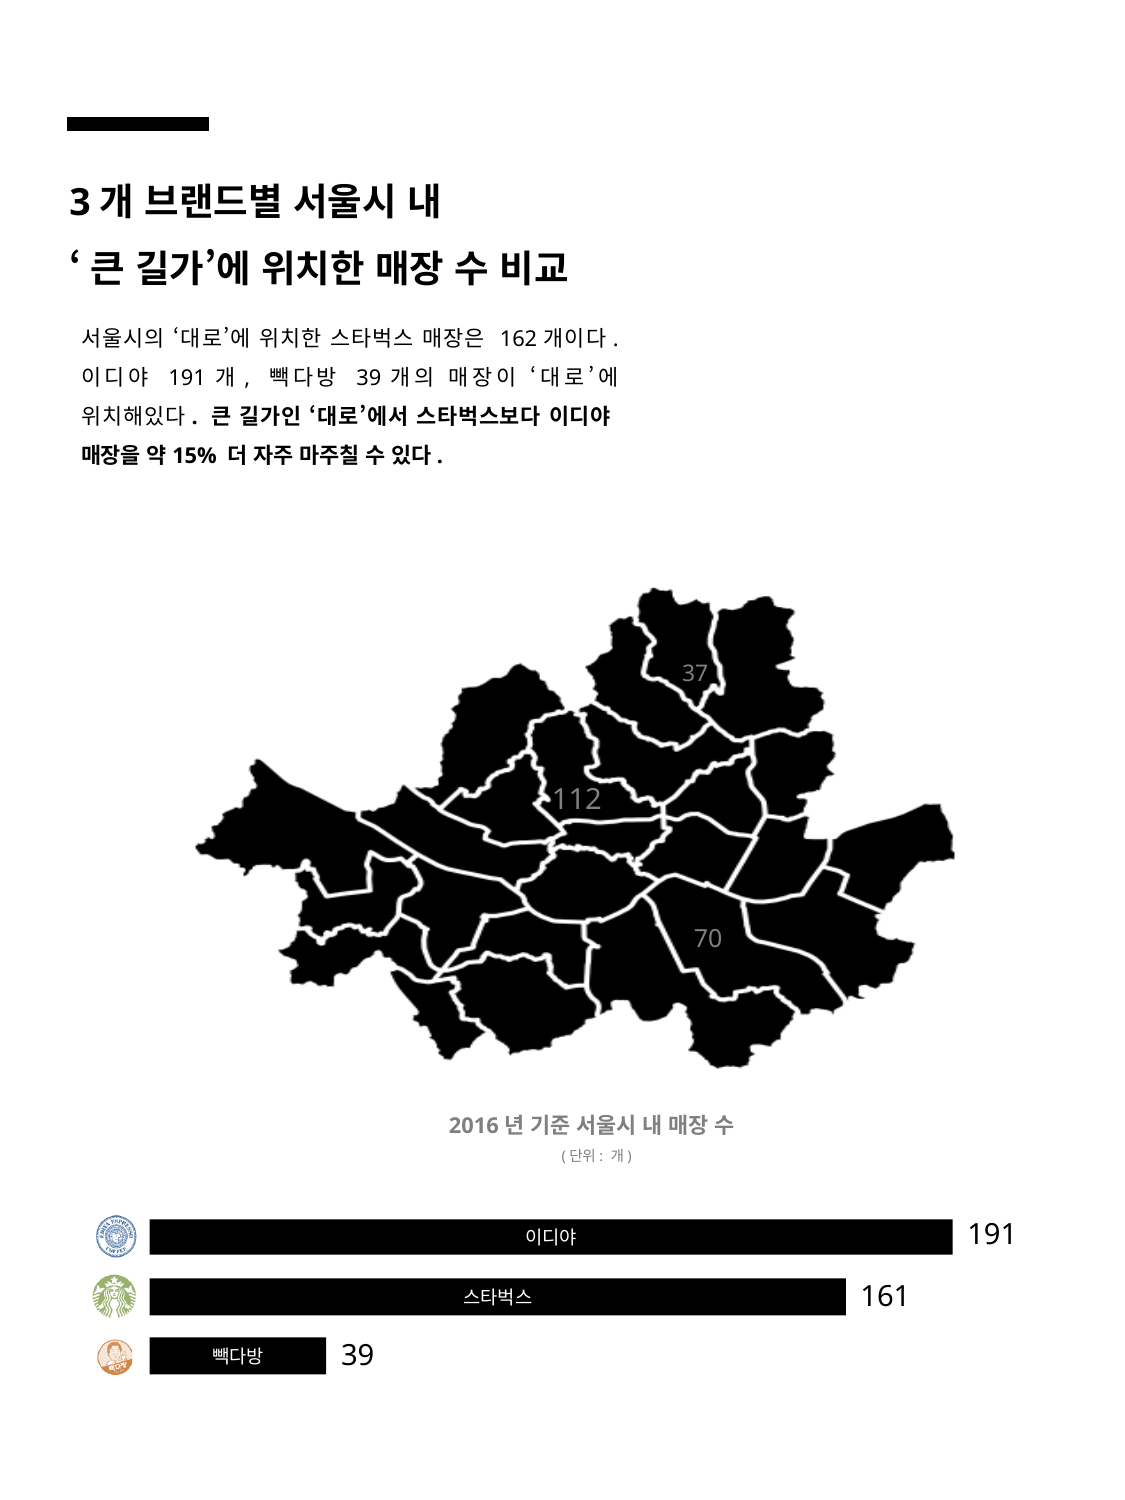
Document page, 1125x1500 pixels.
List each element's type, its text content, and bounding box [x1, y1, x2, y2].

text_box 스타벅스 [147, 1276, 845, 1317]
text_box 빽다방 [147, 1335, 326, 1376]
picture [90, 1271, 138, 1320]
text_box 2016년 기준 서울시 내 매장 수 [434, 1125, 750, 1146]
text_box 3개 브랜드별 서울시 내 ‘큰 길가’에 위치한 매장 수 비교 [54, 147, 1083, 417]
text_box 39 [326, 1328, 390, 1379]
text_box 이디야 [149, 1217, 952, 1257]
picture [0, 418, 1125, 1118]
picture [87, 1206, 145, 1266]
text_box 서울시의 ‘대로’에 위치한 스타벅스 매장은 162개이다. 이디야 191개, 빽다방 39개의 매장이 ‘대로’에 위치해있다. 큰 길가인 ‘대로’에서 스타벅스보다 이디야 매장을 약15% 더 자주 마주칠 수 있다. [66, 277, 634, 417]
text_box (단위: 개) [546, 1146, 647, 1172]
text_box 161 [845, 1269, 926, 1320]
picture [96, 1338, 133, 1375]
text_box 191 [952, 1207, 1033, 1258]
